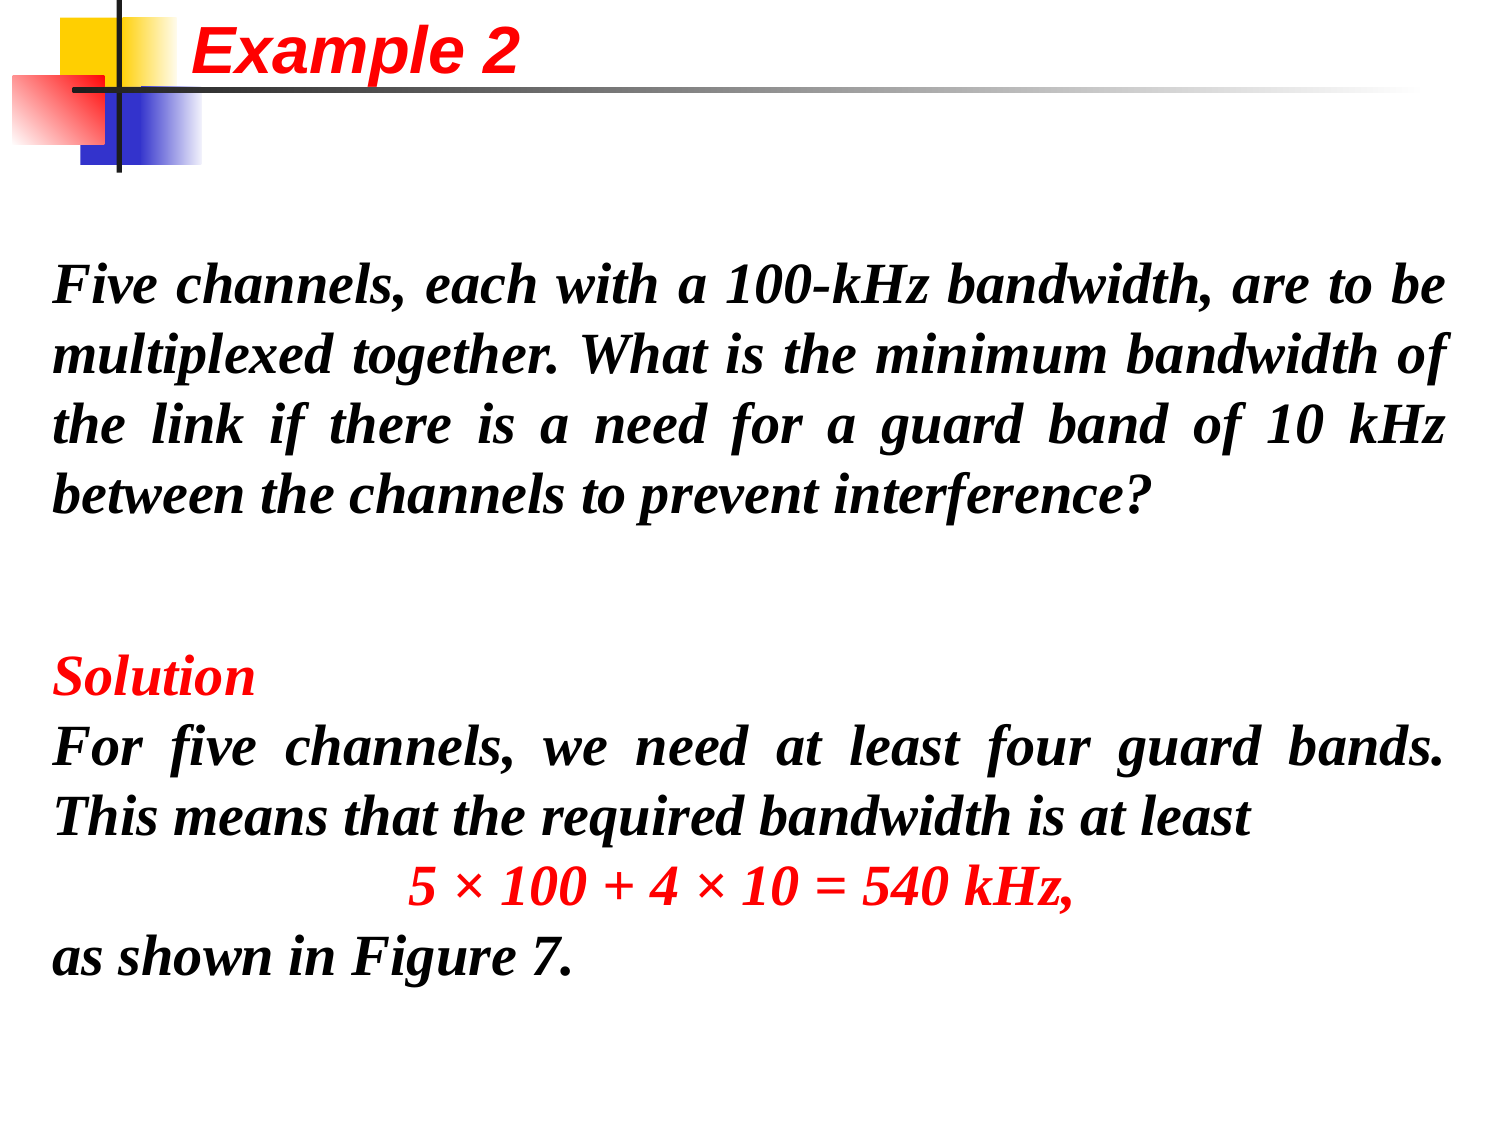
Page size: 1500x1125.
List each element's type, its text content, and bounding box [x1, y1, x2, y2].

text_box [60, 17, 116, 86]
text_box Example 2 [176, 0, 536, 95]
text_box Five channels, each with a 100-kHz bandwidth, are to be multiplexed together. What is the minimum bandwidth of the link if there is a need for a guard band of 10 kHz between the channels to prevent interference? [37, 237, 1463, 533]
text_box [122, 93, 141, 165]
text_box [116, 0, 122, 87]
text_box [141, 93, 202, 165]
text_box [536, 87, 1423, 93]
text_box [116, 93, 122, 173]
text_box [122, 17, 176, 86]
text_box [12, 75, 105, 145]
text_box Solution For five channels, we need at least four guard bands. This means that the required bandwidth is at least 5 × 100 + 4 × 10 = 540 kHz, as shown in Figure 7. [37, 629, 1463, 995]
text_box [80, 93, 116, 165]
text_box [72, 87, 176, 93]
